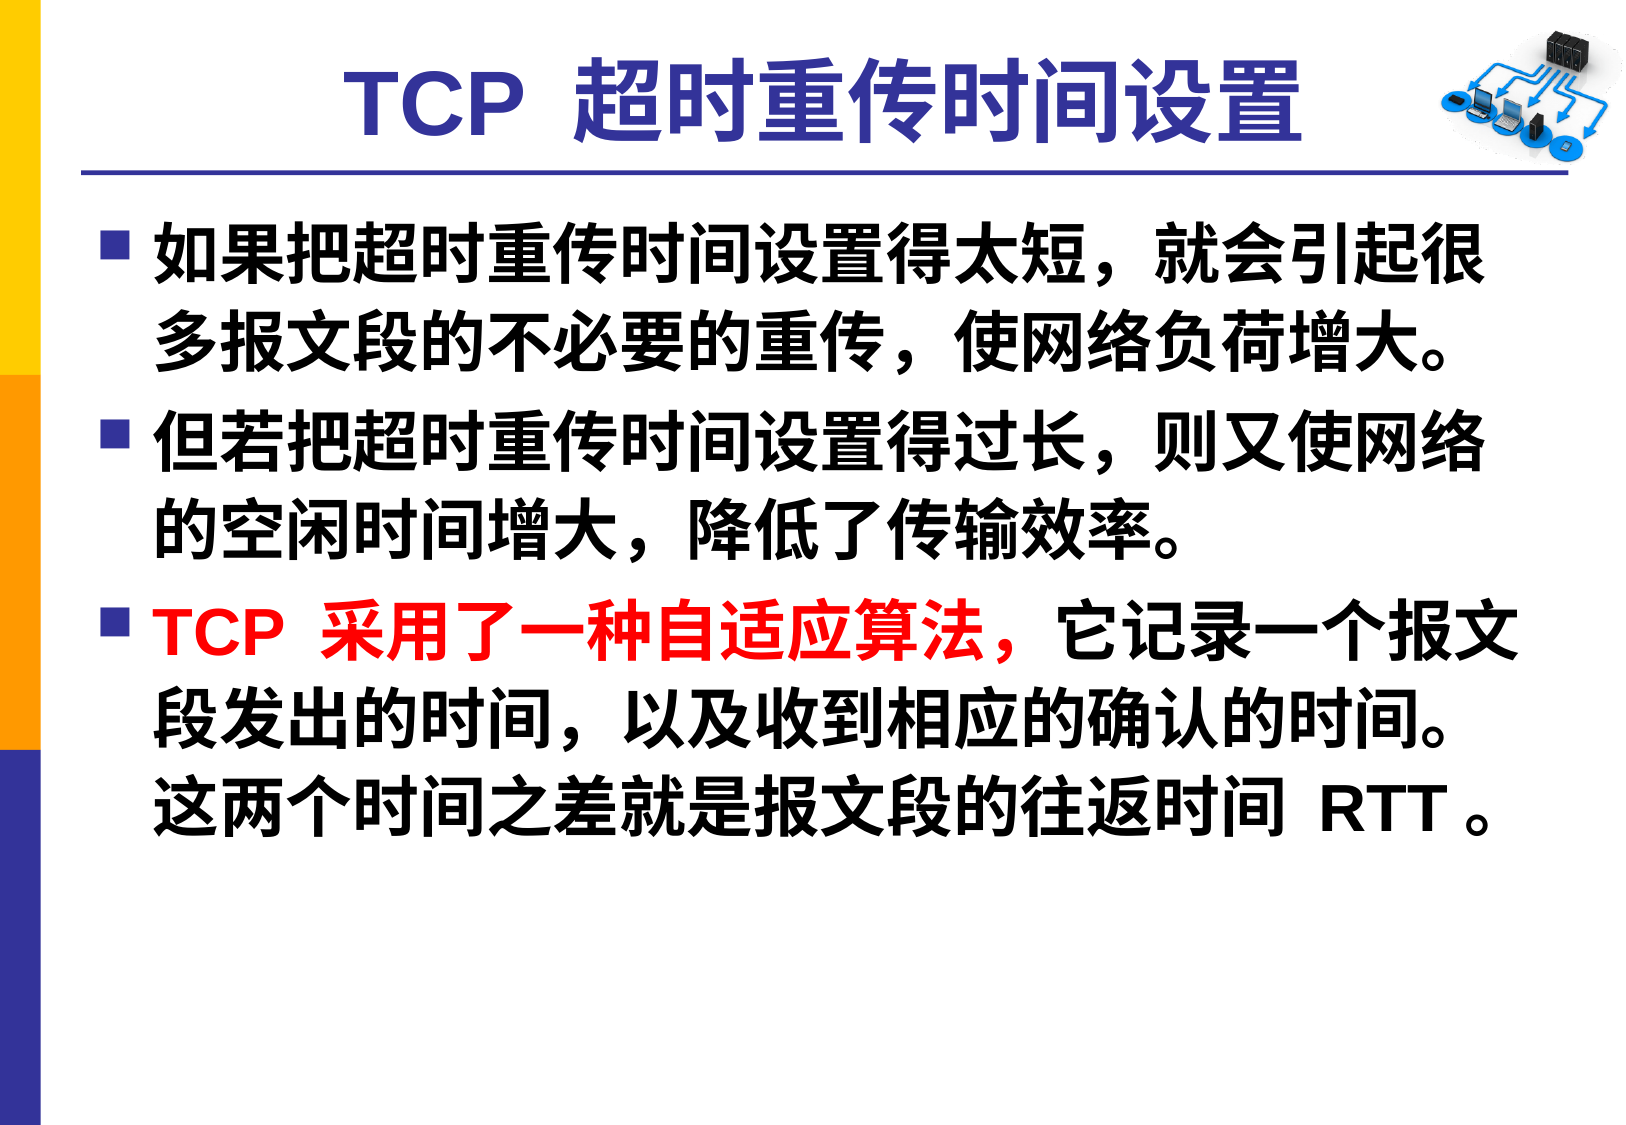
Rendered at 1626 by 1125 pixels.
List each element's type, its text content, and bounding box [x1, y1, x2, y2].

list 如果把超时重传时间设置得太短，就会引起很多报文段的不必要的重传，使网络负荷增大。 但若把超时重传时间设置得过长，则又使网络的空闲时间增大，降低了传输效率。 TCP 采用了一种自适应算法，它记录一个报文段发出的时间，以及收到相应的确认的时间。这两个时间之差就是报文段的往返时间 RTT。 [81, 196, 1569, 1006]
title TCP 超时重传时间设置 [81, 30, 1569, 161]
picture [1438, 30, 1624, 165]
